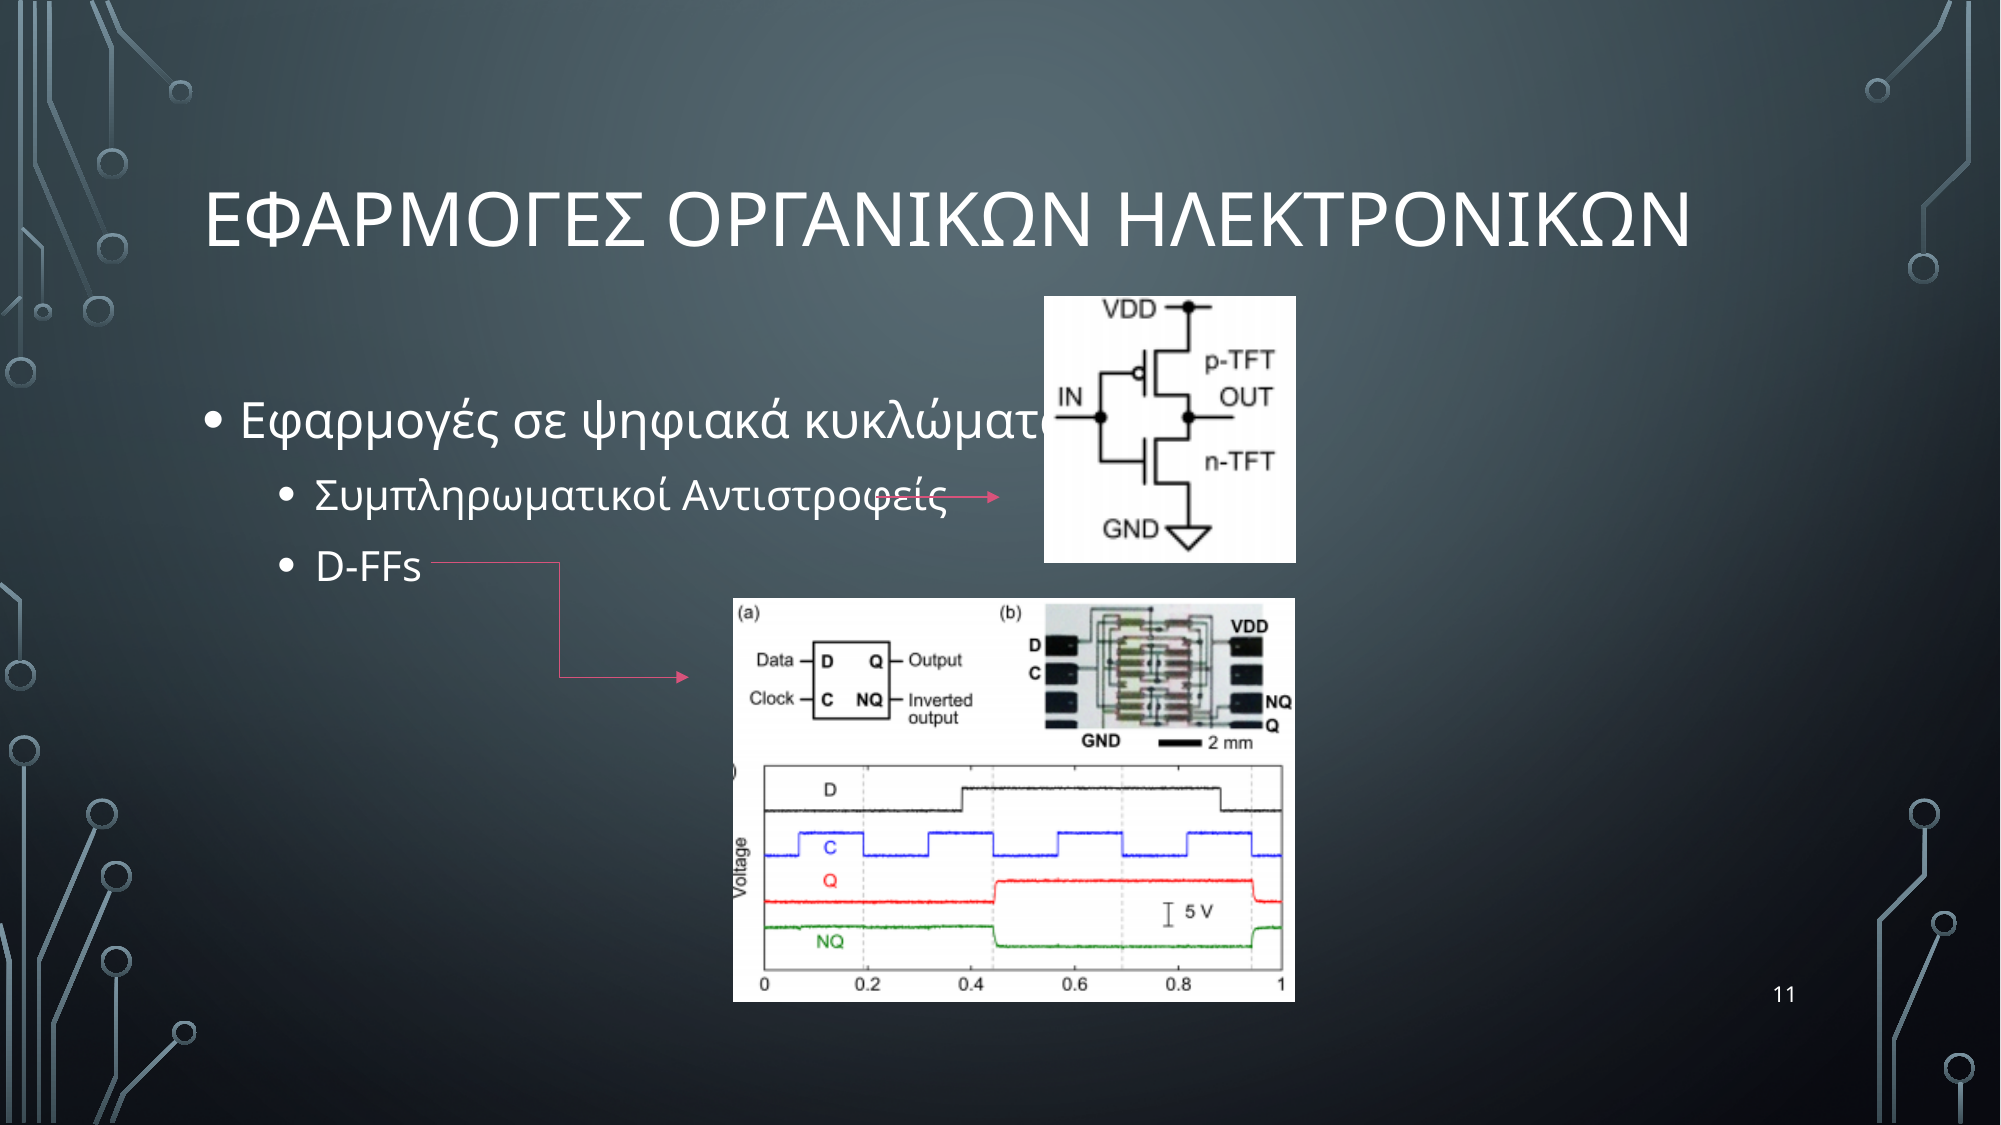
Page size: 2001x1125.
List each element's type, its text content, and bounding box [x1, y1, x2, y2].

slide_number 11 [1685, 965, 1813, 1025]
picture [733, 598, 1295, 1002]
picture [1044, 296, 1296, 563]
title Εφαρμογεσ οργανικων ηλεκτρονικων [187, 101, 1813, 344]
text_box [430, 562, 690, 678]
list Εφαρμογές σε ψηφιακά κυκλώματα: Συμπληρωματικοί Αντιστροφείς D-FFs [187, 369, 1813, 950]
